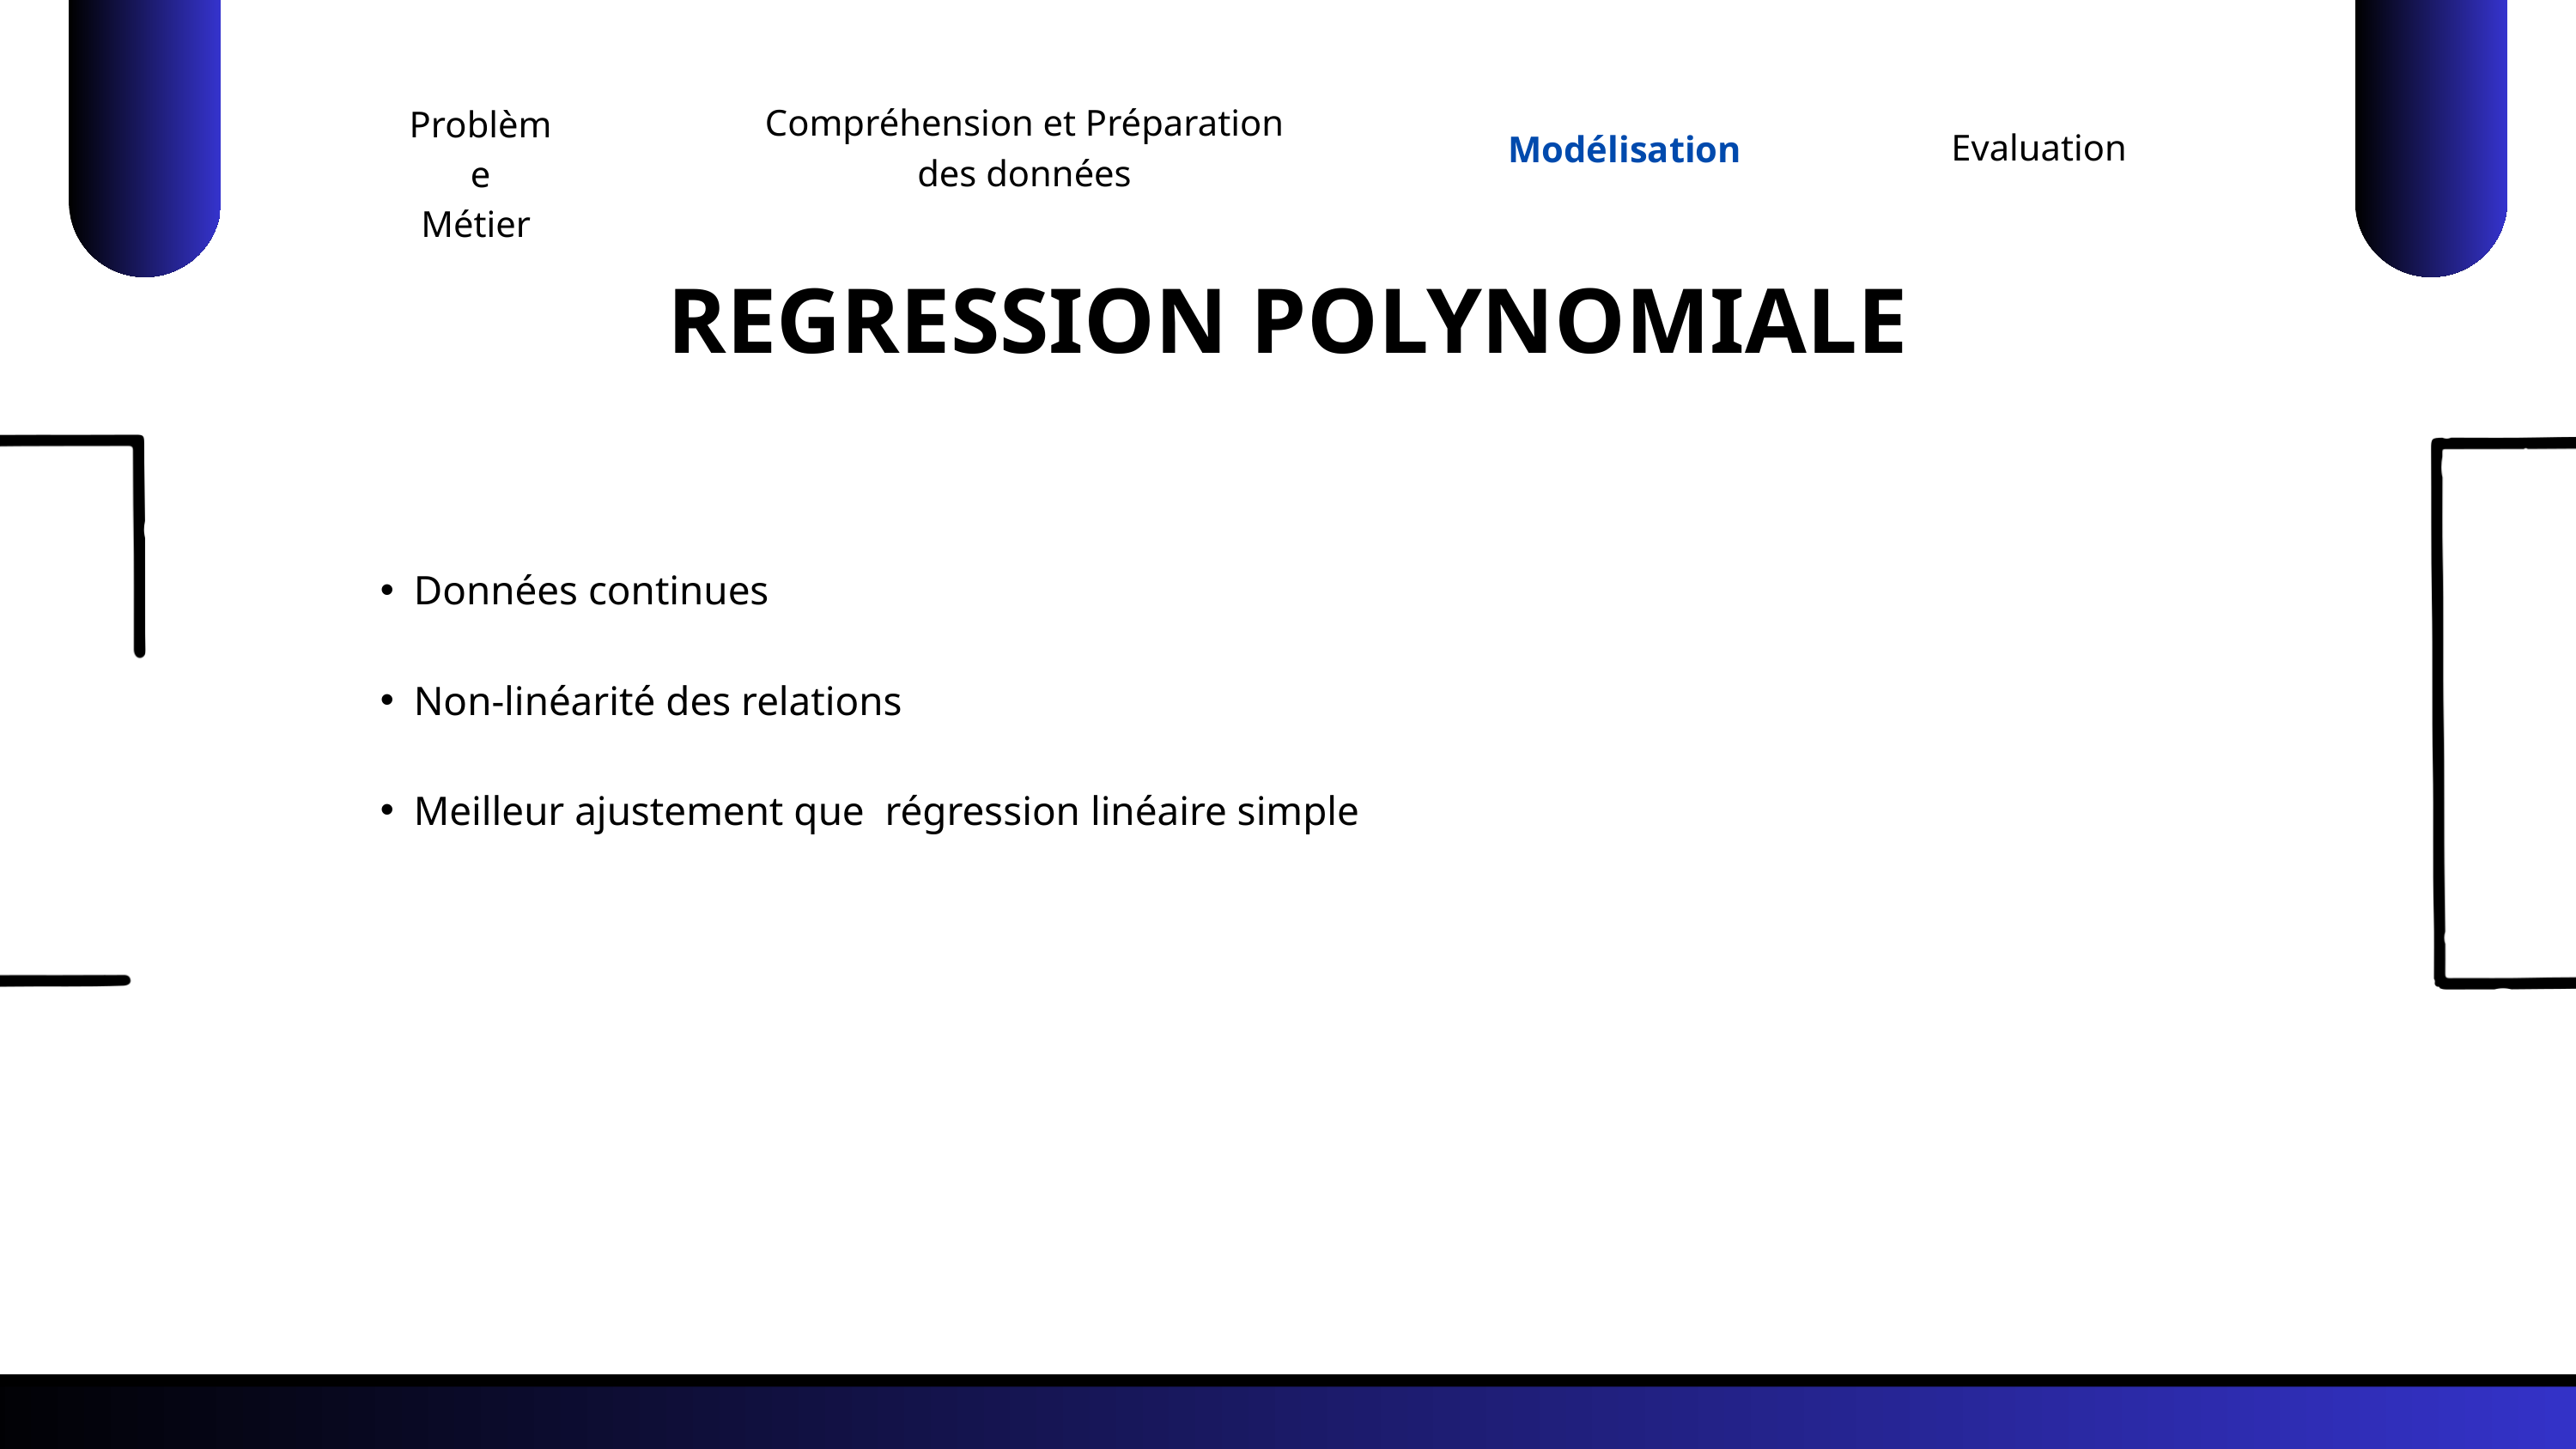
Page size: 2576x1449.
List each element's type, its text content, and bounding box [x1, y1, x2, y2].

text_box Problème Métier [399, 94, 562, 246]
text_box [2431, 434, 2576, 990]
text_box Modélisation [1487, 119, 1763, 170]
text_box Compréhension et Préparation des données [753, 93, 1297, 194]
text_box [2354, 0, 2508, 277]
text_box Données continues Non-linéarité des relations Meilleur ajustement que régression linéaire simple [346, 557, 2309, 888]
text_box Evaluation [1901, 118, 2177, 169]
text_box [68, 0, 222, 277]
text_box REGRESSION POLYNOMIALE [447, 246, 2129, 372]
text_box [0, 434, 146, 990]
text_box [0, 1379, 2576, 1449]
